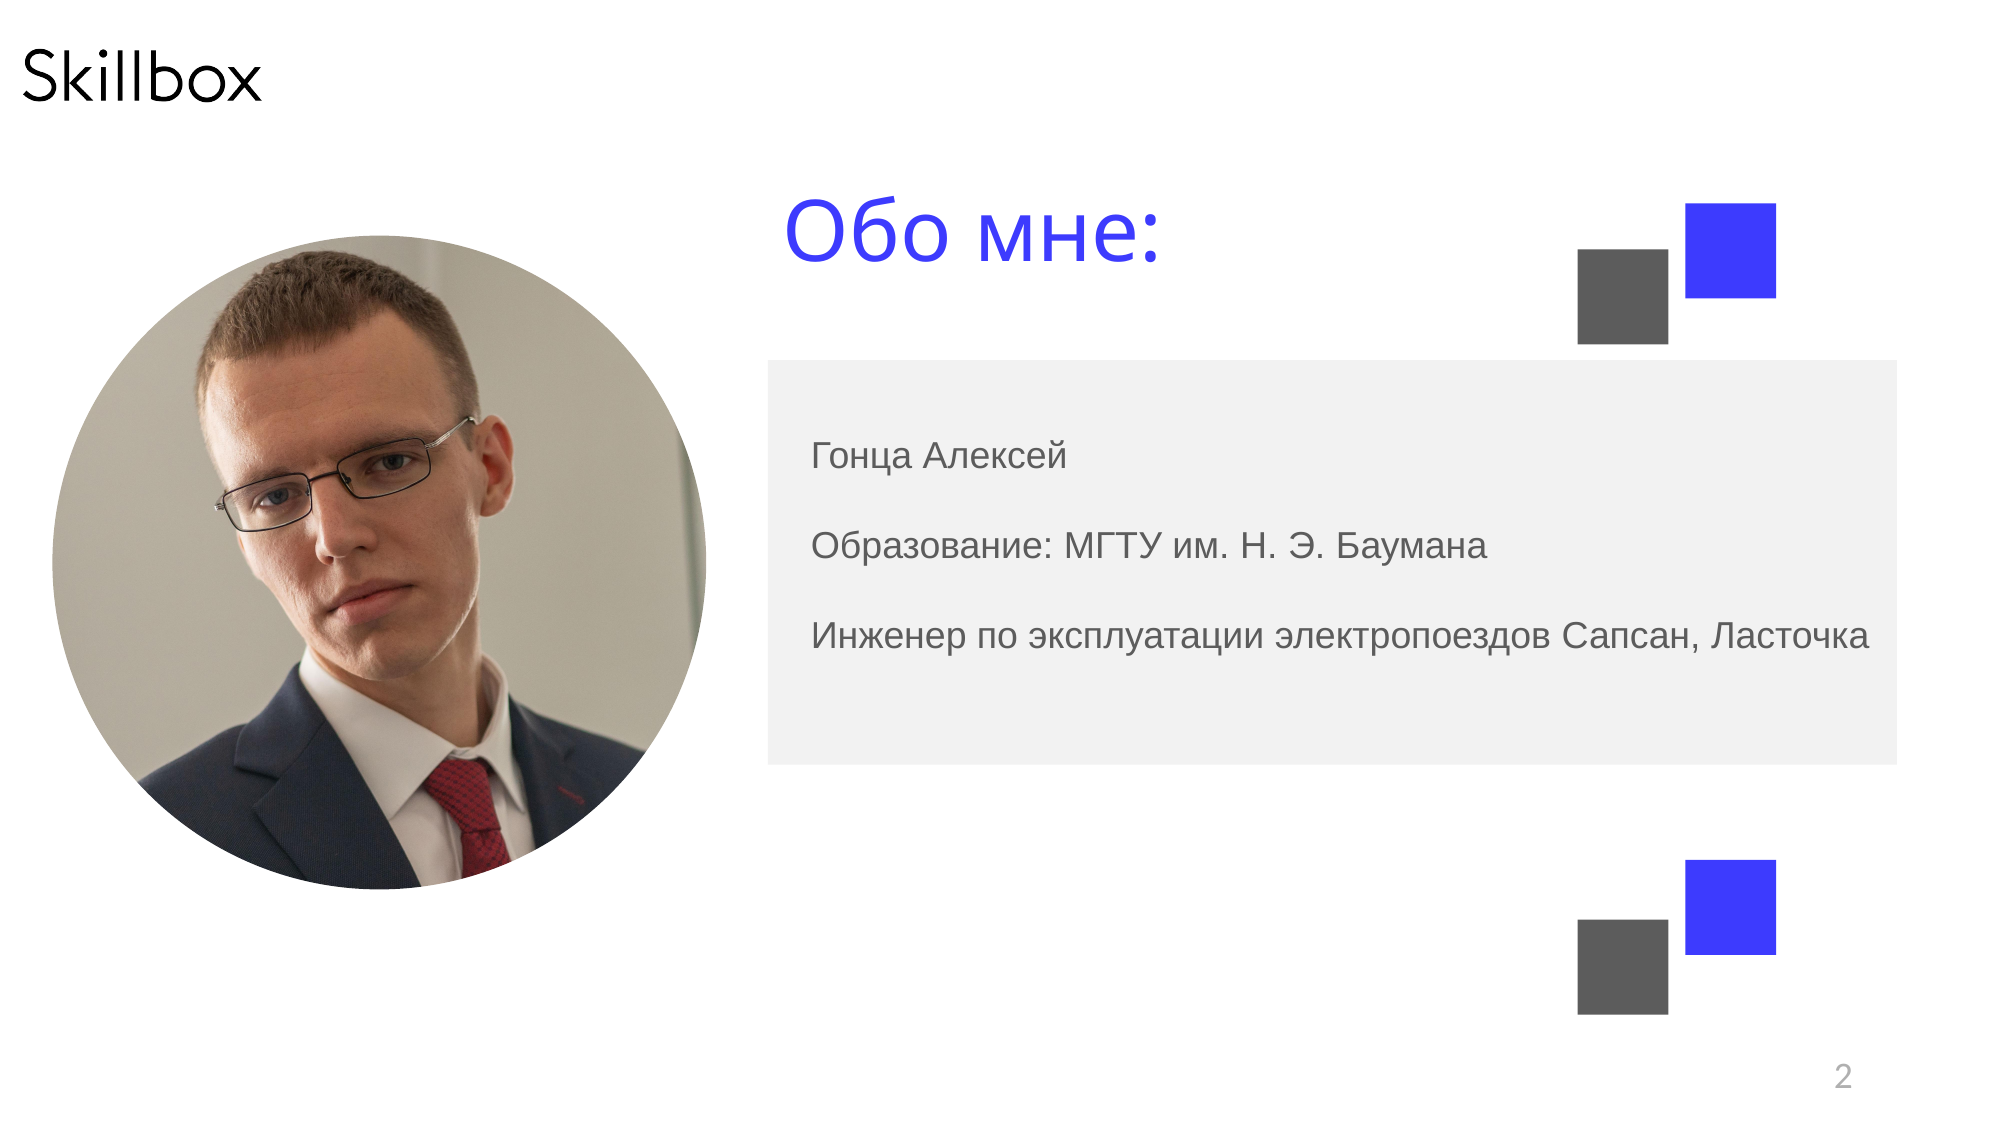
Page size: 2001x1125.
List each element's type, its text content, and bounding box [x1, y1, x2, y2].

text_box [1577, 919, 1670, 1016]
text_box Гонца Алексей Образование: МГТУ им. Н. Э. Баумана Инженер по эксплуатации электропоездов Сапсан, Ласточка [796, 423, 1898, 664]
text_box [767, 359, 1898, 766]
text_box [1684, 859, 1777, 956]
title Обо мне: [767, 180, 1261, 288]
slide_number 2 [1808, 1043, 1868, 1104]
picture [17, 4, 268, 147]
text_box [1684, 202, 1777, 299]
text_box [1577, 248, 1670, 345]
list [52, 235, 707, 890]
